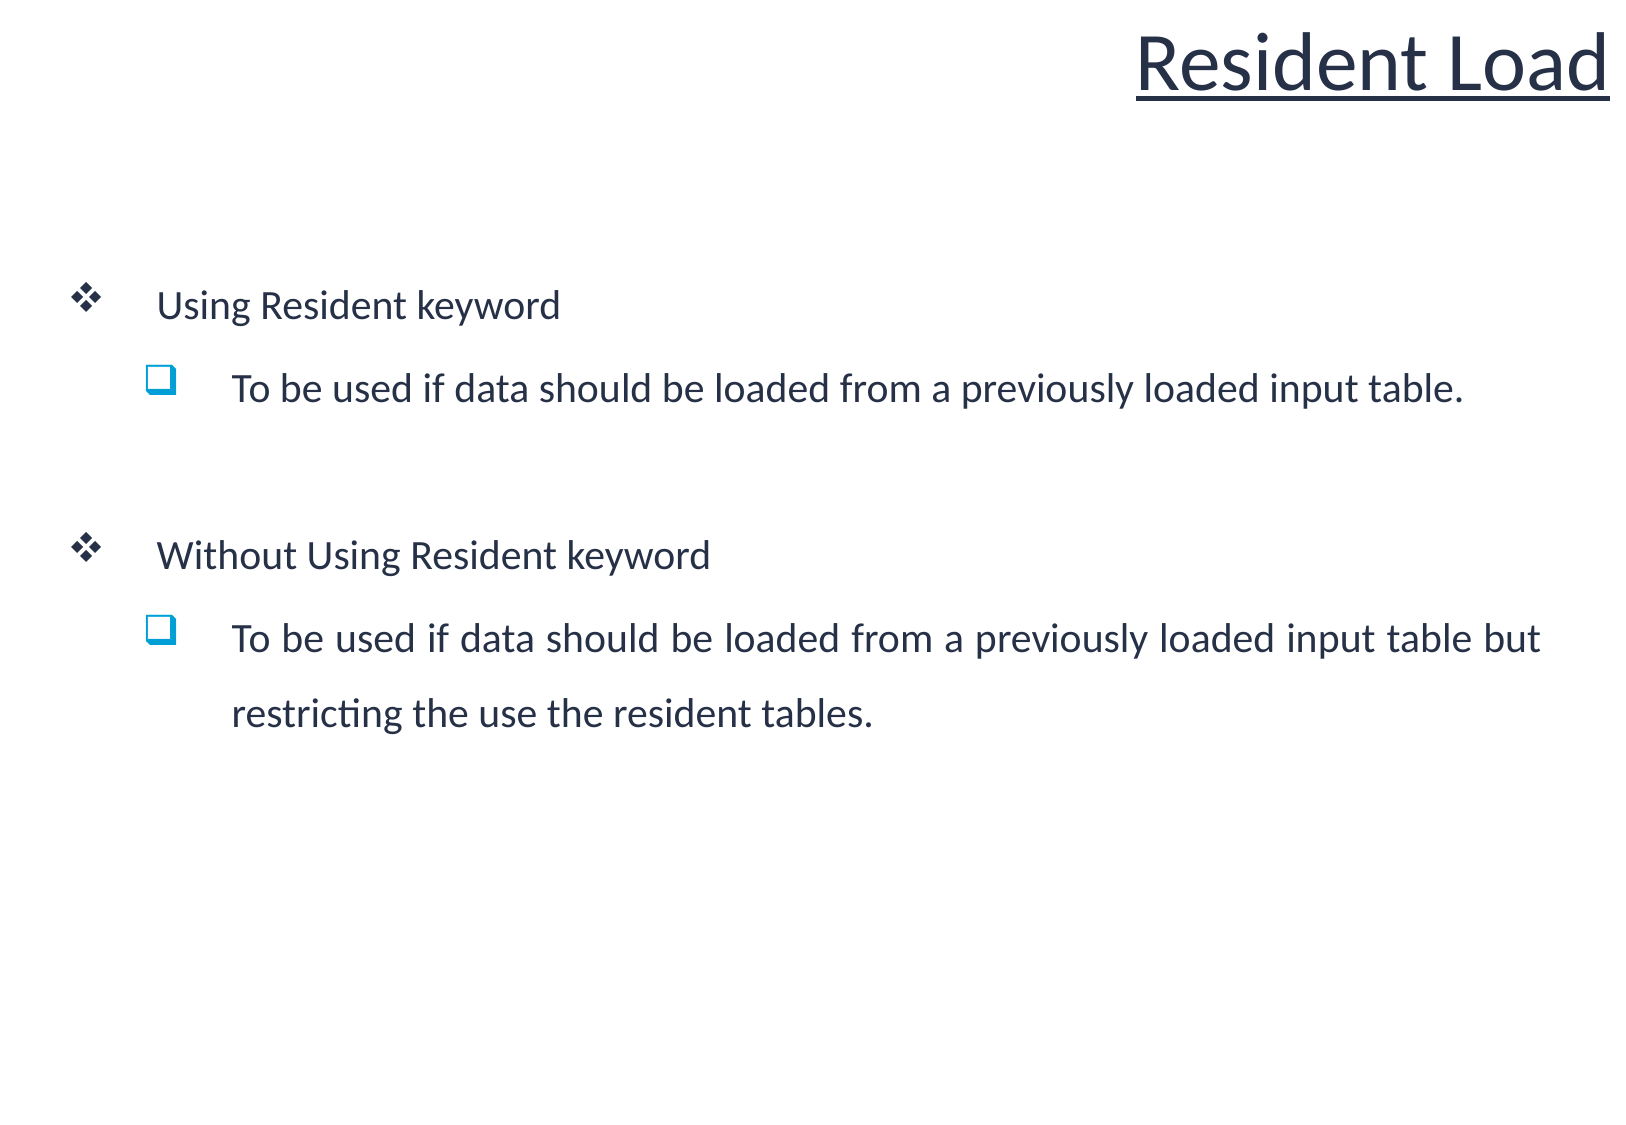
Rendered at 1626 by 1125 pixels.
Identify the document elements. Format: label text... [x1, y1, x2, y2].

list Using Resident keyword To be used if data should be loaded from a previously loaded input table. Without Using Resident keyword To be used if data should be loaded from a previously loaded input table but restricting the use the resident tables. [53, 245, 1557, 1007]
title Resident Load [0, 0, 1625, 165]
